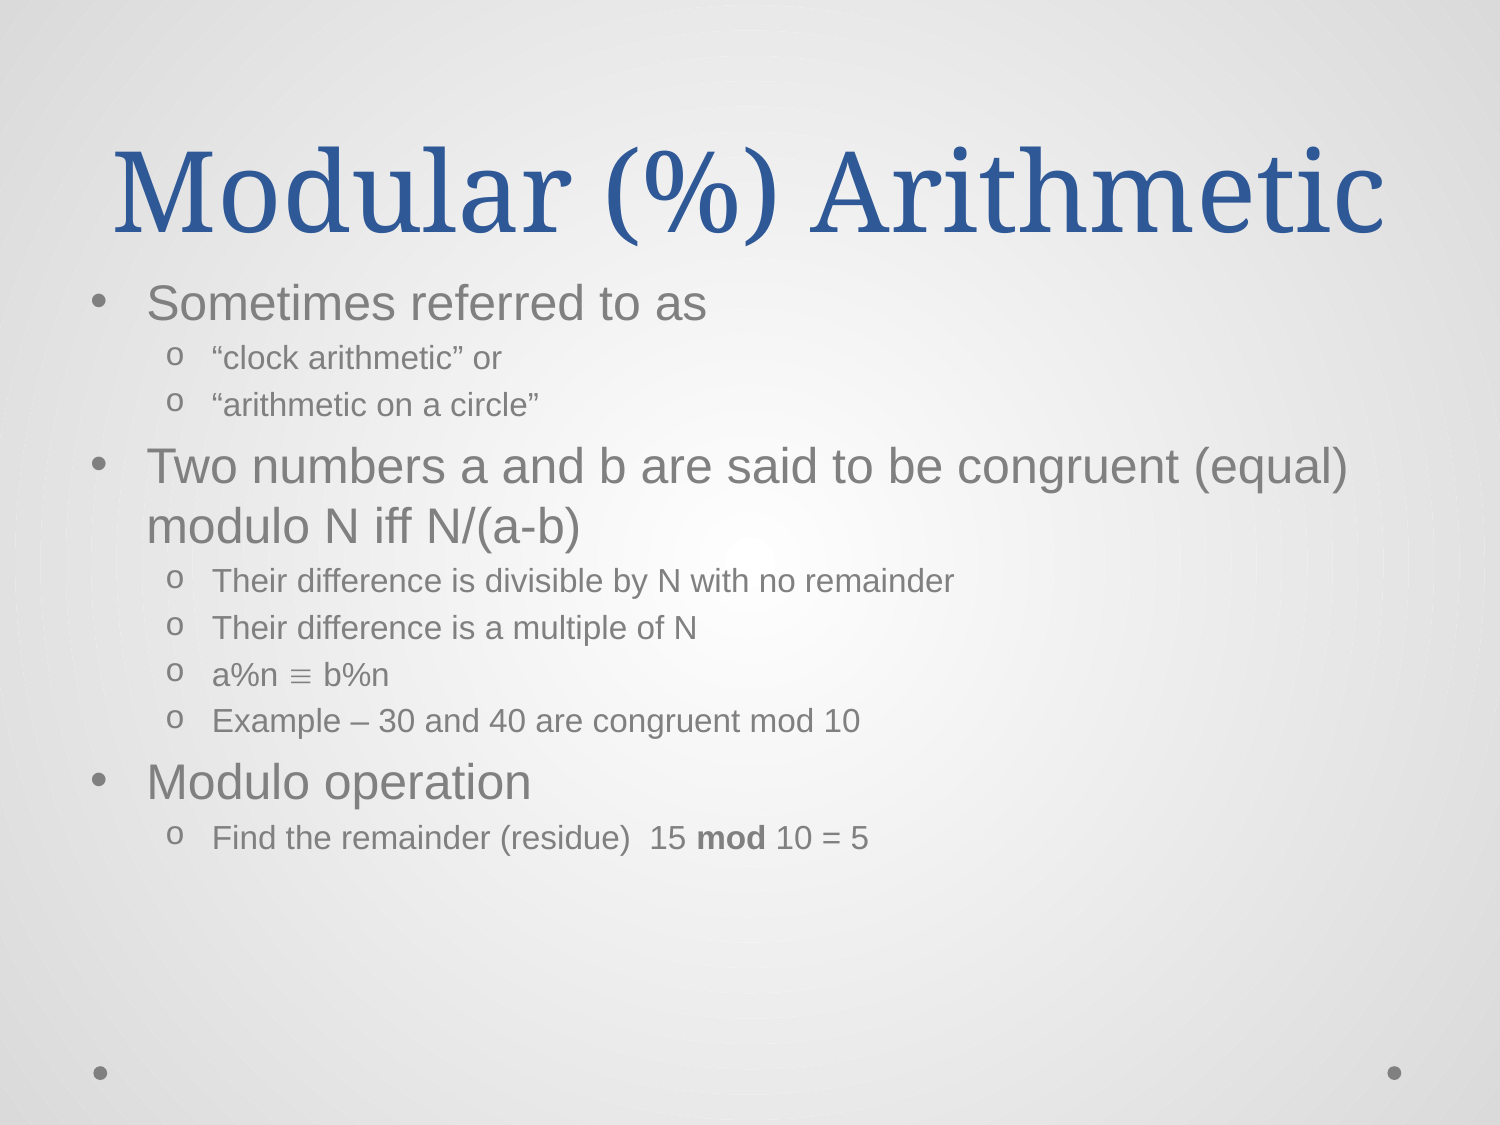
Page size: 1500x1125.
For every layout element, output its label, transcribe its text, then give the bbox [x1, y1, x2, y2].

list Sometimes referred to as “clock arithmetic” or “arithmetic on a circle” Two numbers a and b are said to be congruent (equal) modulo N iff N/(a-b) Their difference is divisible by N with no remainder Their difference is a multiple of N a%n  b%n Example – 30 and 40 are congruent mod 10 Modulo operation Find the remainder (residue) 15 mod 10 = 5 [75, 262, 1425, 1005]
title Modular (%) Arithmetic [75, 0, 1425, 262]
